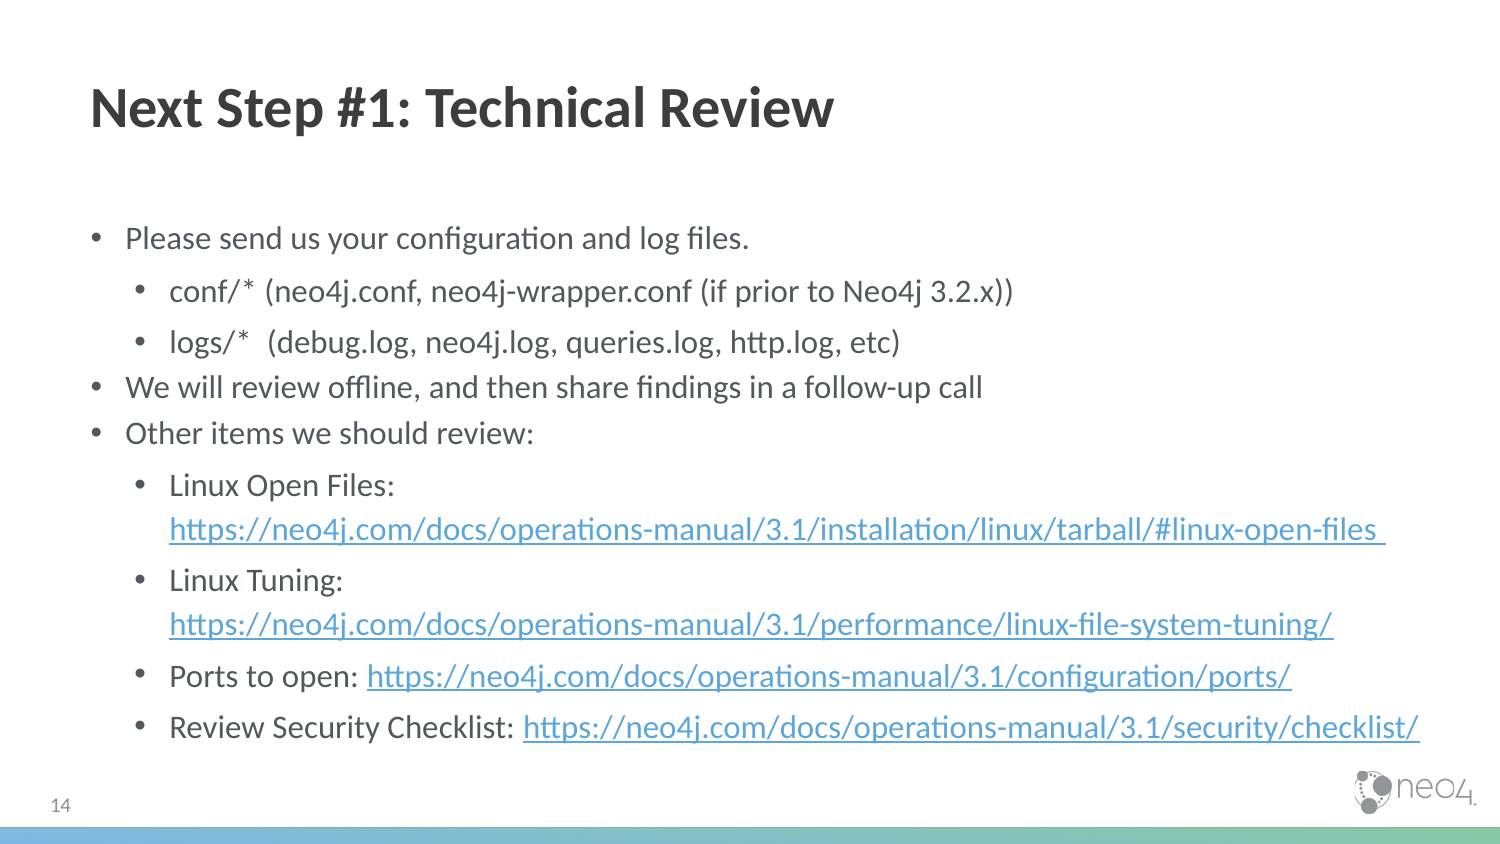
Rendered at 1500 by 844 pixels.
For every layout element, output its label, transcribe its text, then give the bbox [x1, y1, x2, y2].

slide_number 14 [25, 781, 96, 827]
title Next Step #1: Technical Review [75, 33, 1425, 175]
list Please send us your configuration and log files. conf/* (neo4j.conf, neo4j-wrapper.conf (if prior to Neo4j 3.2.x)) logs/* (debug.log, neo4j.log, queries.log, http.log, etc) We will review offline, and then share findings in a follow-up call Other items we should review: Linux Open Files: https://neo4j.com/docs/operations-manual/3.1/installation/linux/tarball/#linux-open-files Linux Tuning: https://neo4j.com/docs/operations-manual/3.1/performance/linux-file-system-tuning/ Ports to open: https://neo4j.com/docs/operations-manual/3.1/configuration/ports/ Review Security Checklist: https://neo4j.com/docs/operations-manual/3.1/security/checklist/ [75, 212, 1438, 762]
picture [0, 826, 1500, 844]
